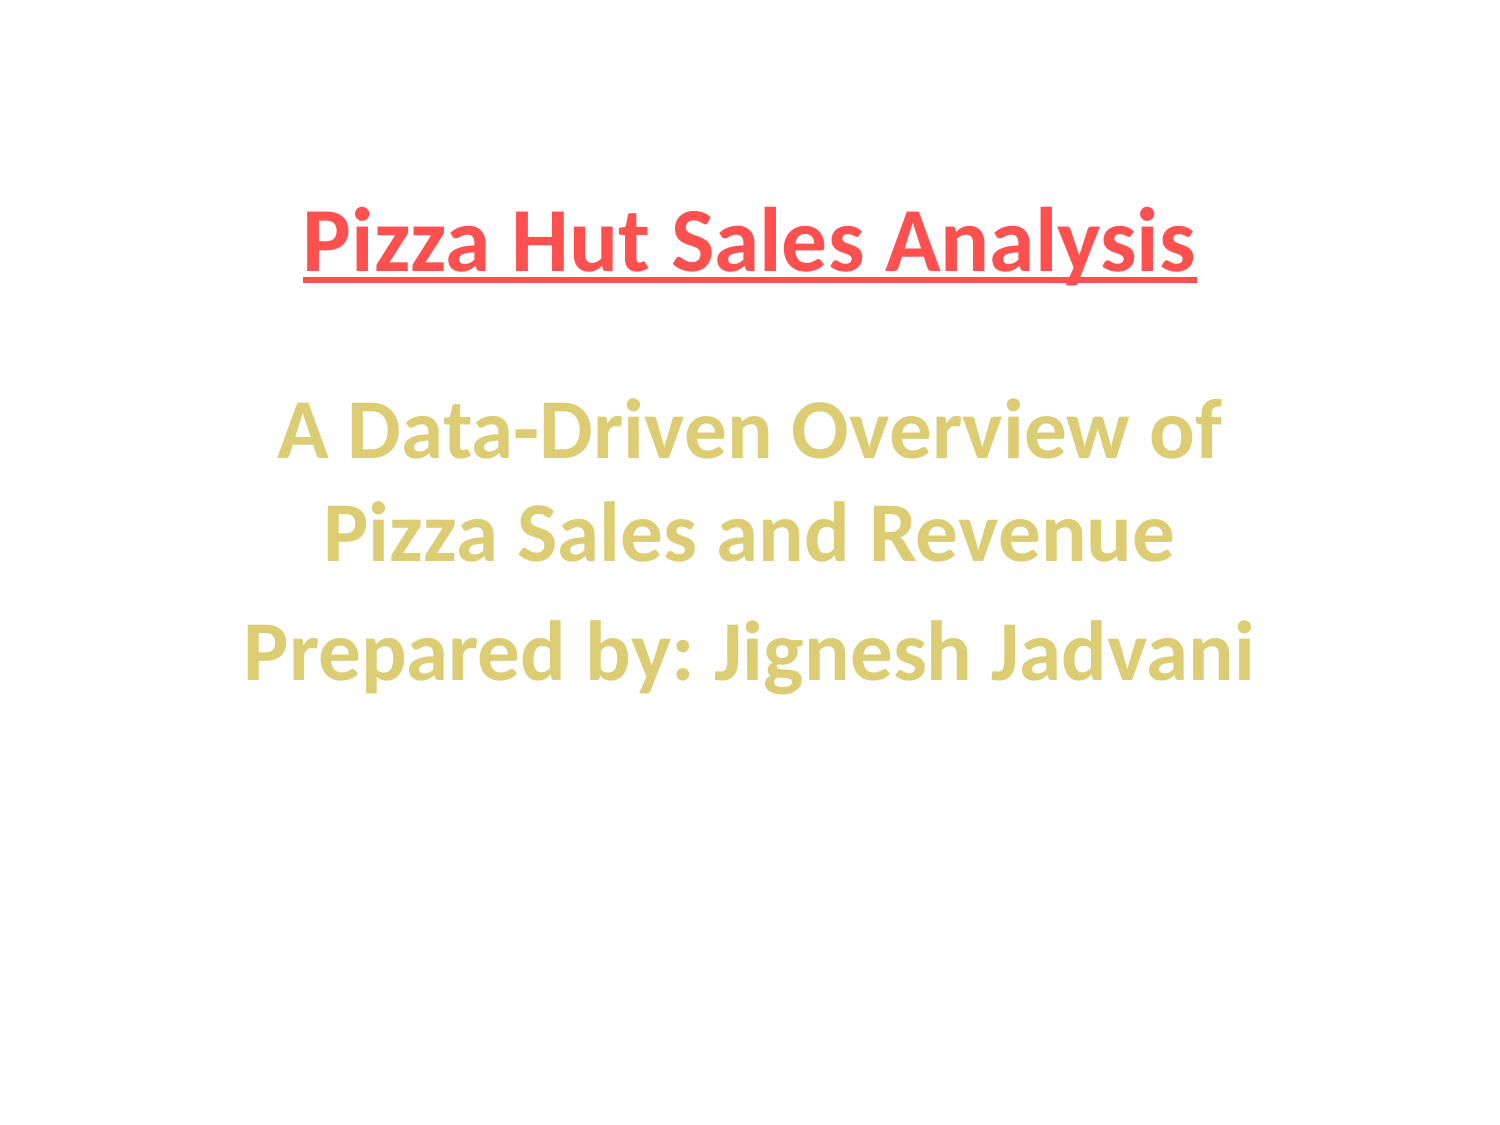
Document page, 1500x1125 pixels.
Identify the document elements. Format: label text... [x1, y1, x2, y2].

subtitle A Data-Driven Overview of Pizza Sales and Revenue Prepared by: Jignesh Jadvani [225, 365, 1275, 785]
title Pizza Hut Sales Analysis [112, 114, 1388, 356]
